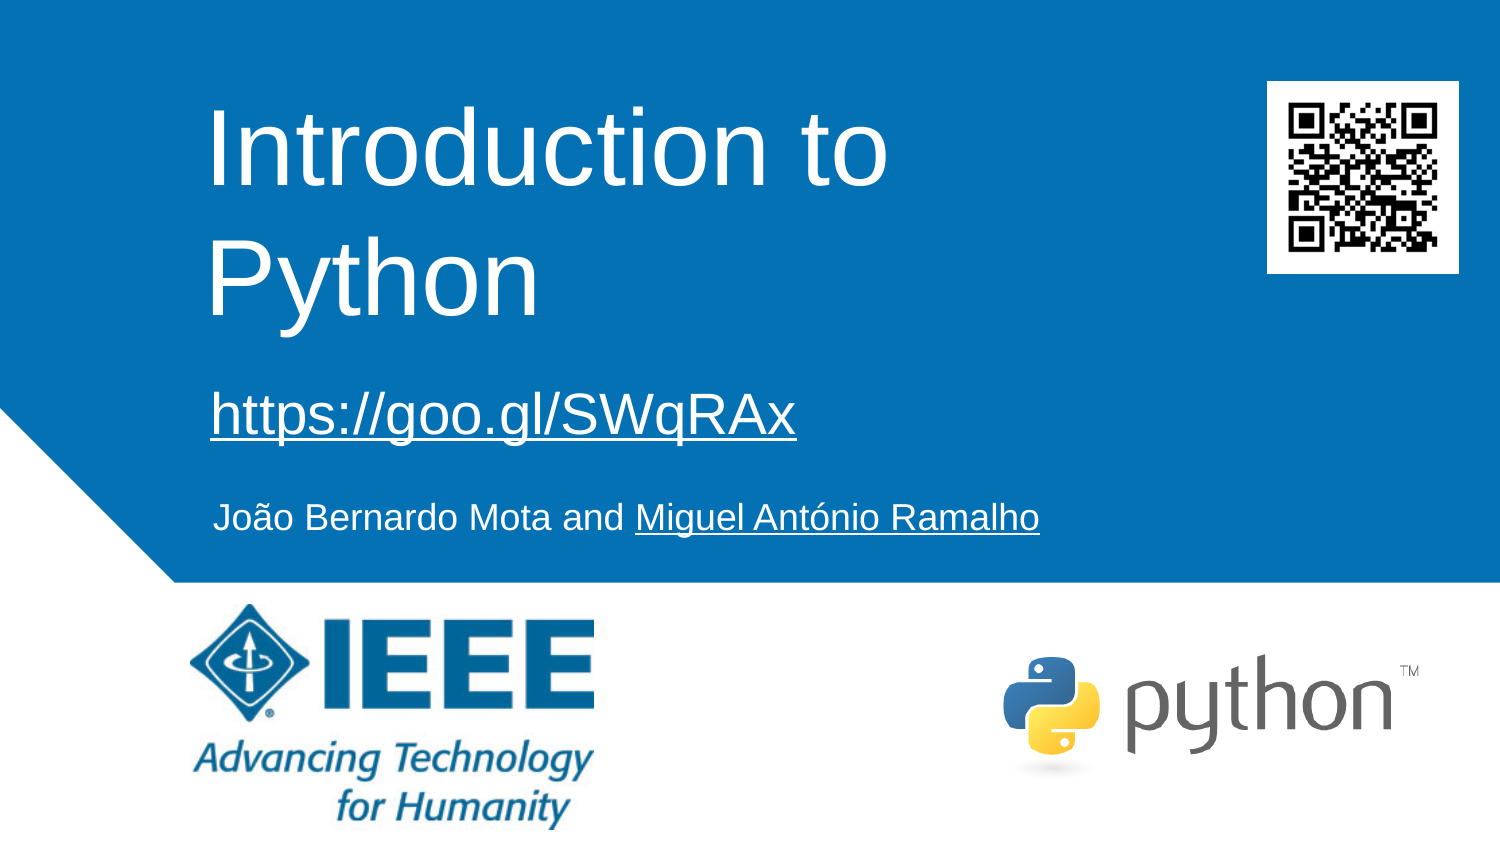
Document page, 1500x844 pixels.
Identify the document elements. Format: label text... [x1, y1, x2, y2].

picture [549, 637, 594, 695]
picture [934, 628, 1460, 806]
picture [189, 603, 594, 831]
picture [1267, 81, 1460, 274]
text_box https://goo.gl/SWqRAx [190, 361, 818, 470]
subtitle João Bernardo Mota and Miguel António Ramalho [190, 478, 1063, 545]
title Introduction to Python [190, 81, 1125, 352]
